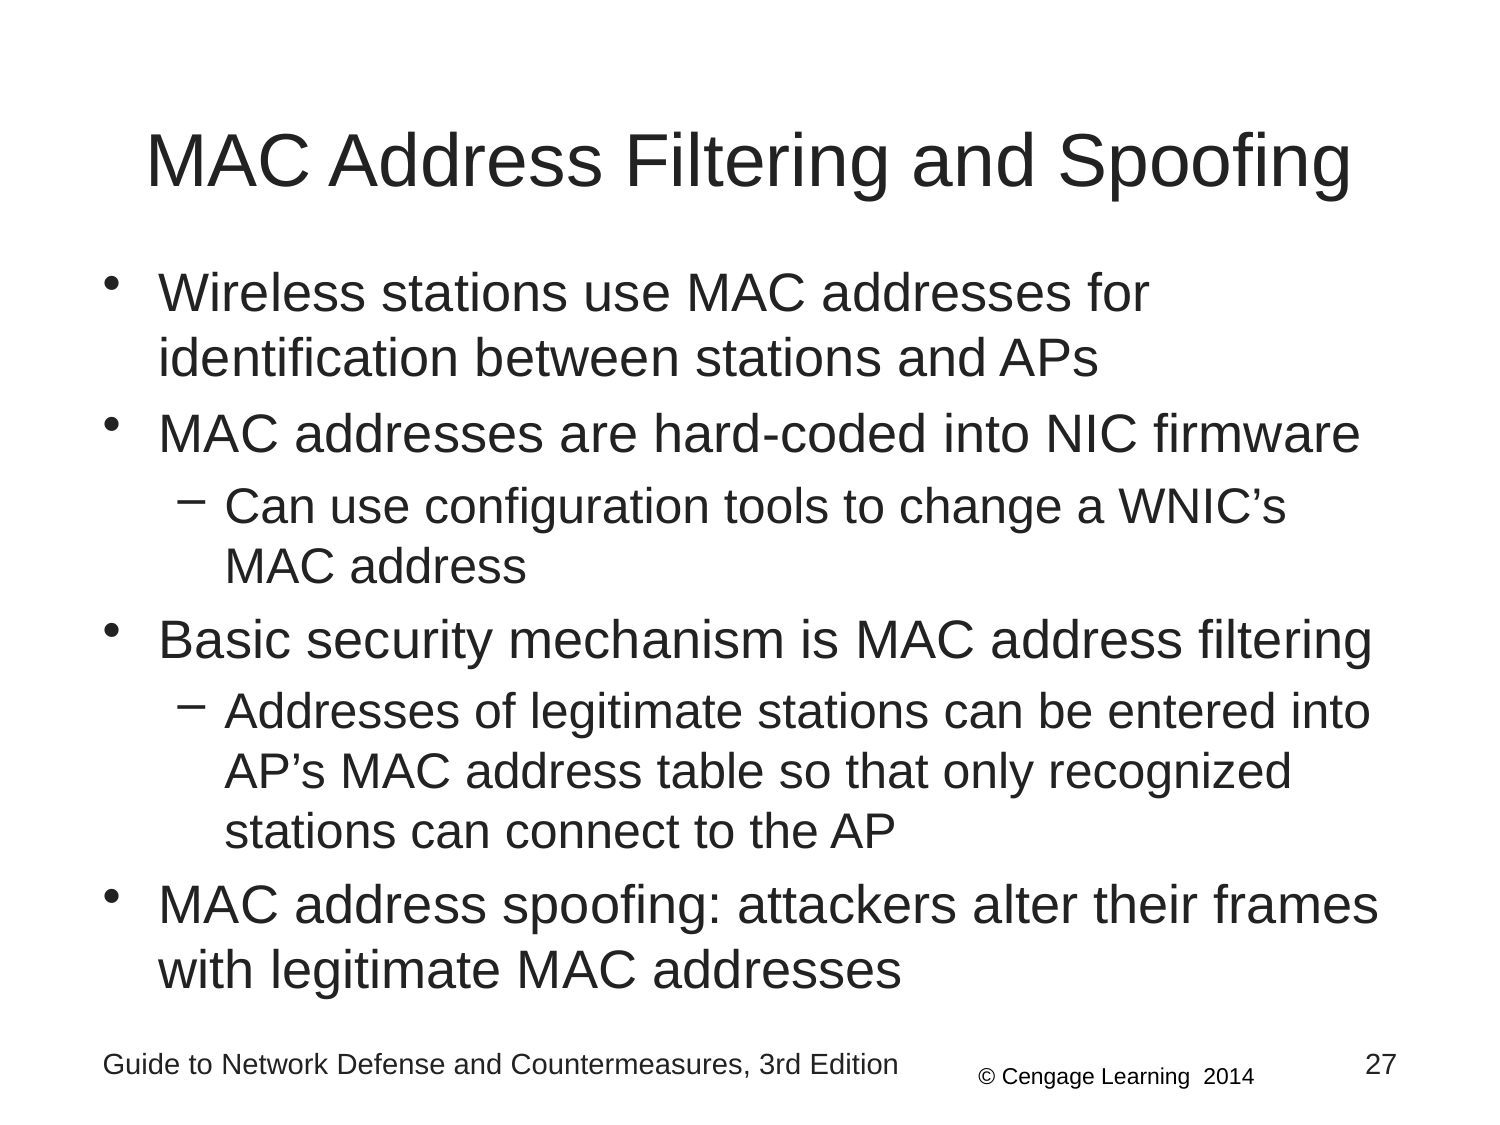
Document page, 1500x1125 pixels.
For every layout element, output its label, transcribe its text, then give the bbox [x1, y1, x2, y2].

list Wireless stations use MAC addresses for identification between stations and APs MAC addresses are hard-coded into NIC firmware Can use configuration tools to change a WNIC’s MAC address Basic security mechanism is MAC address filtering Addresses of legitimate stations can be entered into AP’s MAC address table so that only recognized stations can connect to the AP MAC address spoofing: attackers alter their frames with legitimate MAC addresses [87, 249, 1413, 1000]
slide_number 27 [1312, 1037, 1413, 1100]
title MAC Address Filtering and Spoofing [87, 62, 1413, 249]
footer Guide to Network Defense and Countermeasures, 3rd Edition [87, 1037, 925, 1100]
